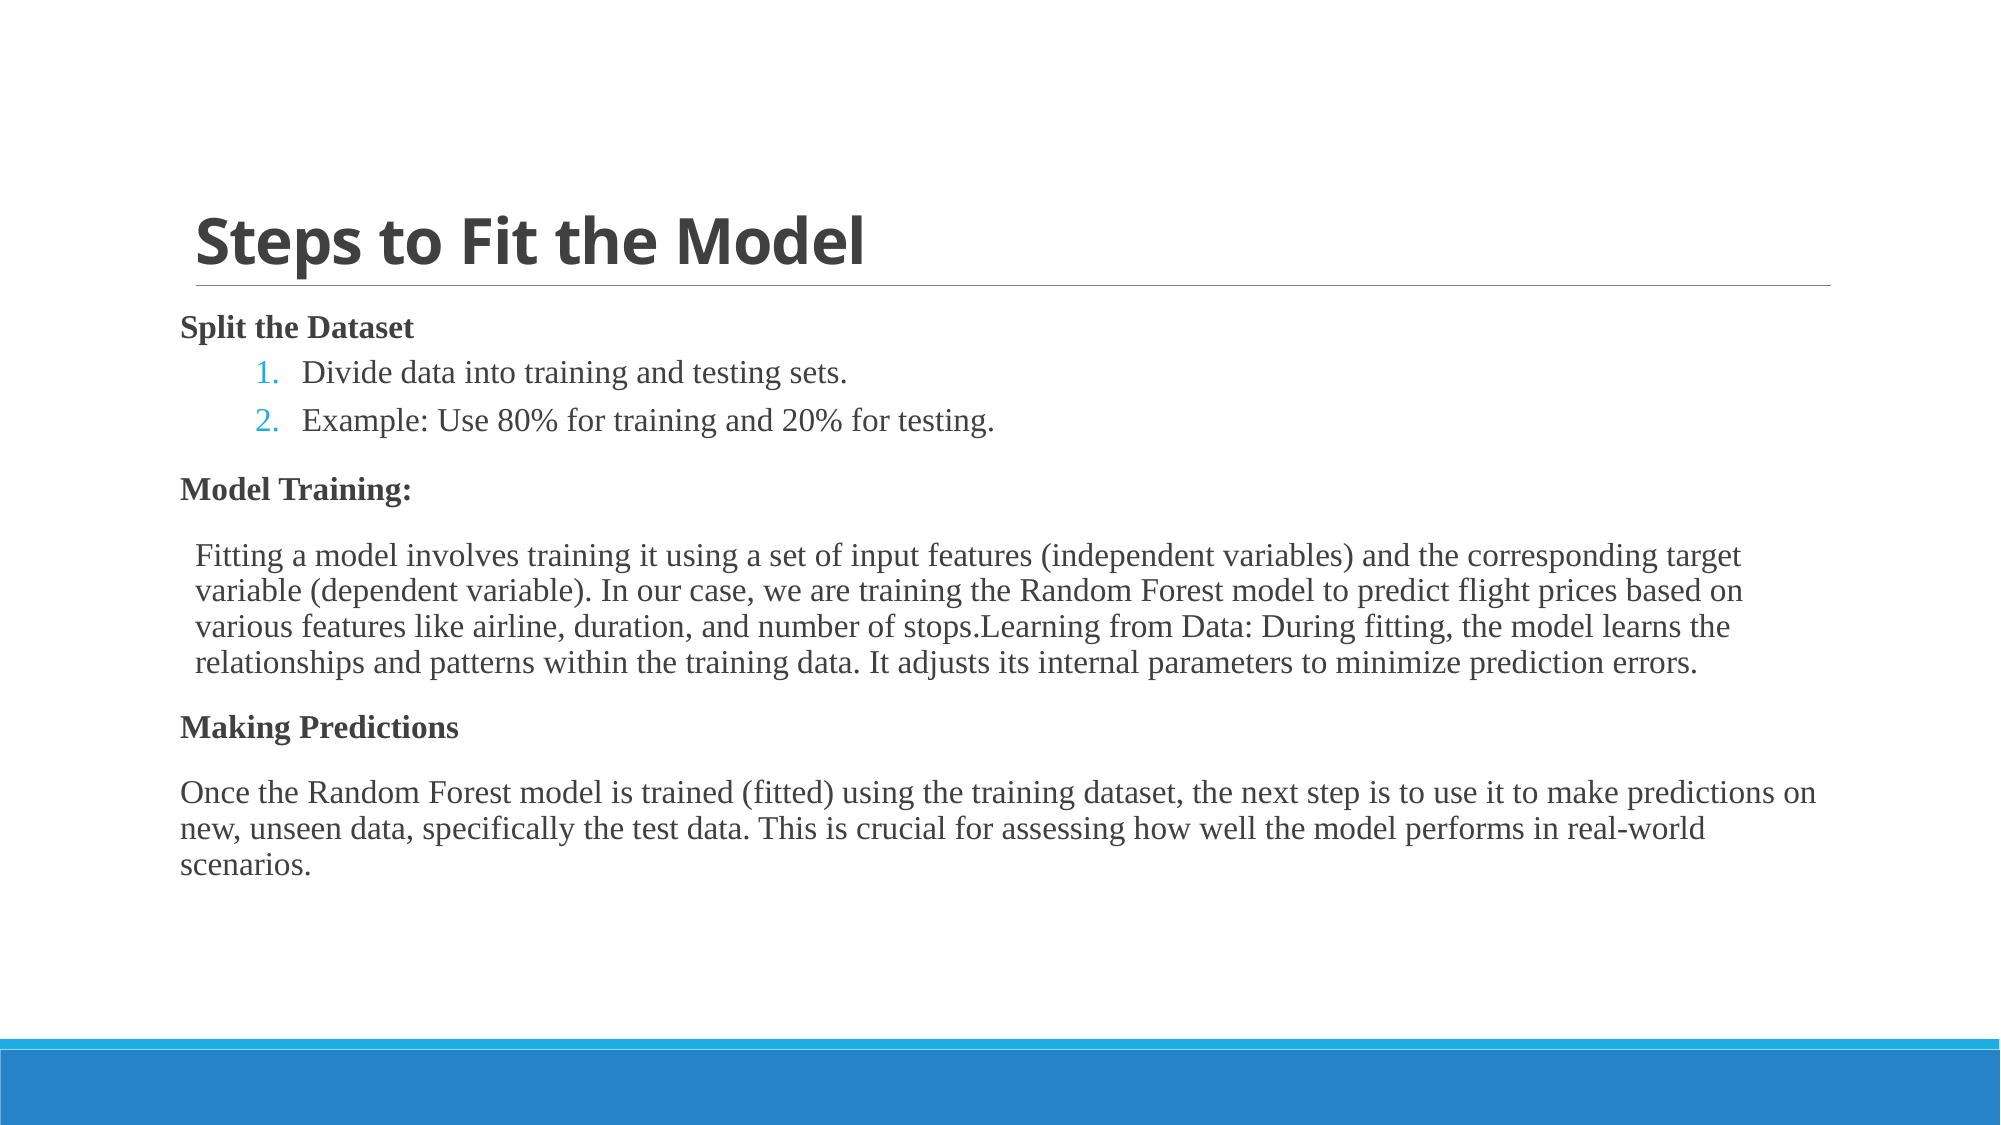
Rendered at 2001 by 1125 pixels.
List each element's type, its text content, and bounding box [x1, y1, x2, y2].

title Steps to Fit the Model [180, 204, 1976, 363]
list Split the Dataset Divide data into training and testing sets. Example: Use 80% for training and 20% for testing. Model Training: Fitting a model involves training it using a set of input features (independent variables) and the corresponding target variable (dependent variable). In our case, we are training the Random Forest model to predict flight prices based on various features like airline, duration, and number of stops.Learning from Data: During fitting, the model learns the relationships and patterns within the training data. It adjusts its internal parameters to minimize prediction errors. Making Predictions Once the Random Forest model is trained (fitted) using the training dataset, the next step is to use it to make predictions on new, unseen data, specifically the test data. This is crucial for assessing how well the model performs in real-world scenarios. [180, 302, 1830, 963]
